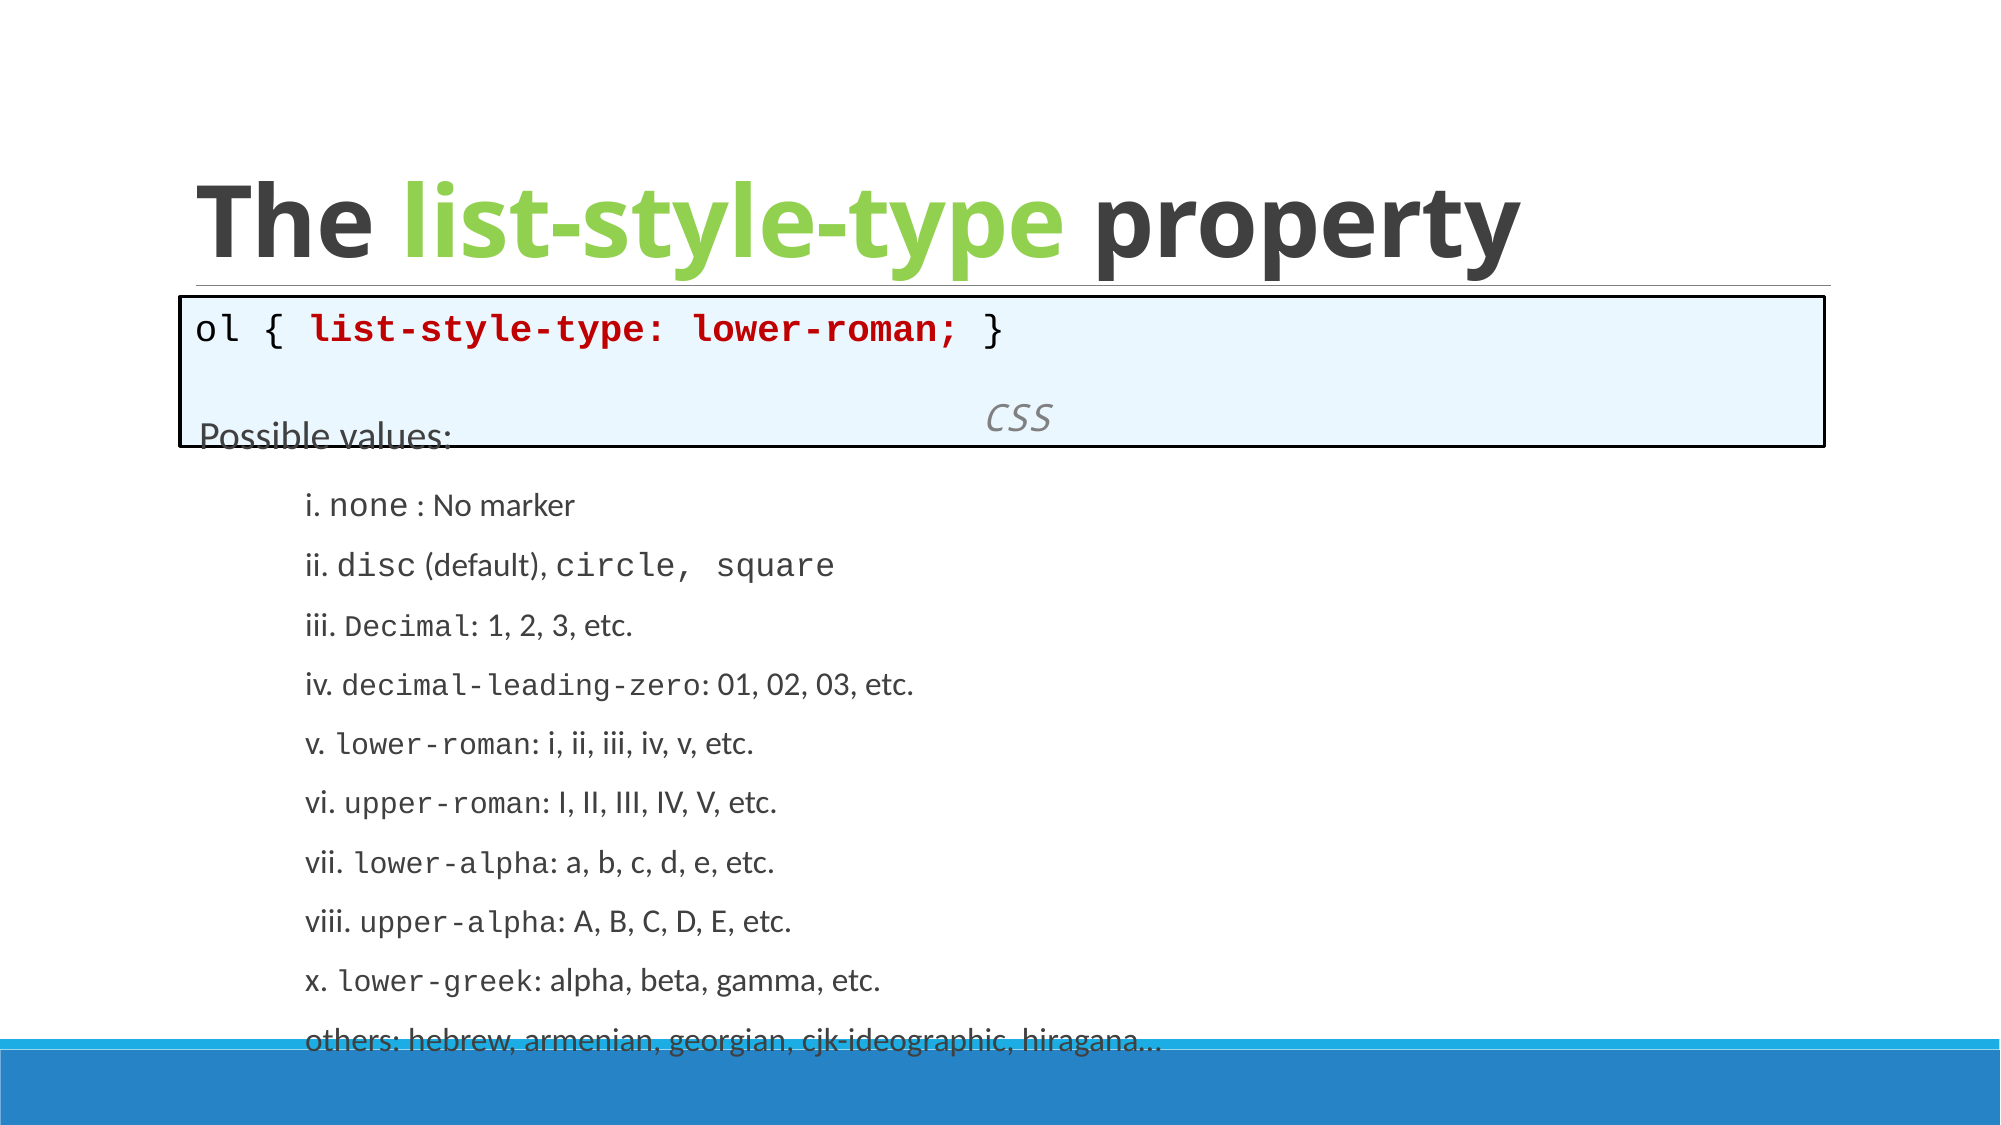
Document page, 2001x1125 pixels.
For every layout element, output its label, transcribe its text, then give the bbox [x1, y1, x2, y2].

text_box ol { list-style-type: lower-roman; } CSS [180, 296, 1825, 447]
title The list-style-type property [180, 47, 1830, 285]
list Possible values: i. none : No marker ii. disc (default), circle, square iii. Decimal: 1, 2, 3, etc. iv. decimal-leading-zero: 01, 02, 03, etc. v. lower-roman: i, ii, iii, iv, v, etc. vi. upper-roman: I, II, III, IV, V, etc. vii. lower-alpha: a, b, c, d, e, etc. viii. upper-alpha: A, B, C, D, E, etc. x. lower-greek: alpha, beta, gamma, etc. others: hebrew, armenian, georgian, cjk-ideographic, hiragana… [185, 407, 1830, 1068]
